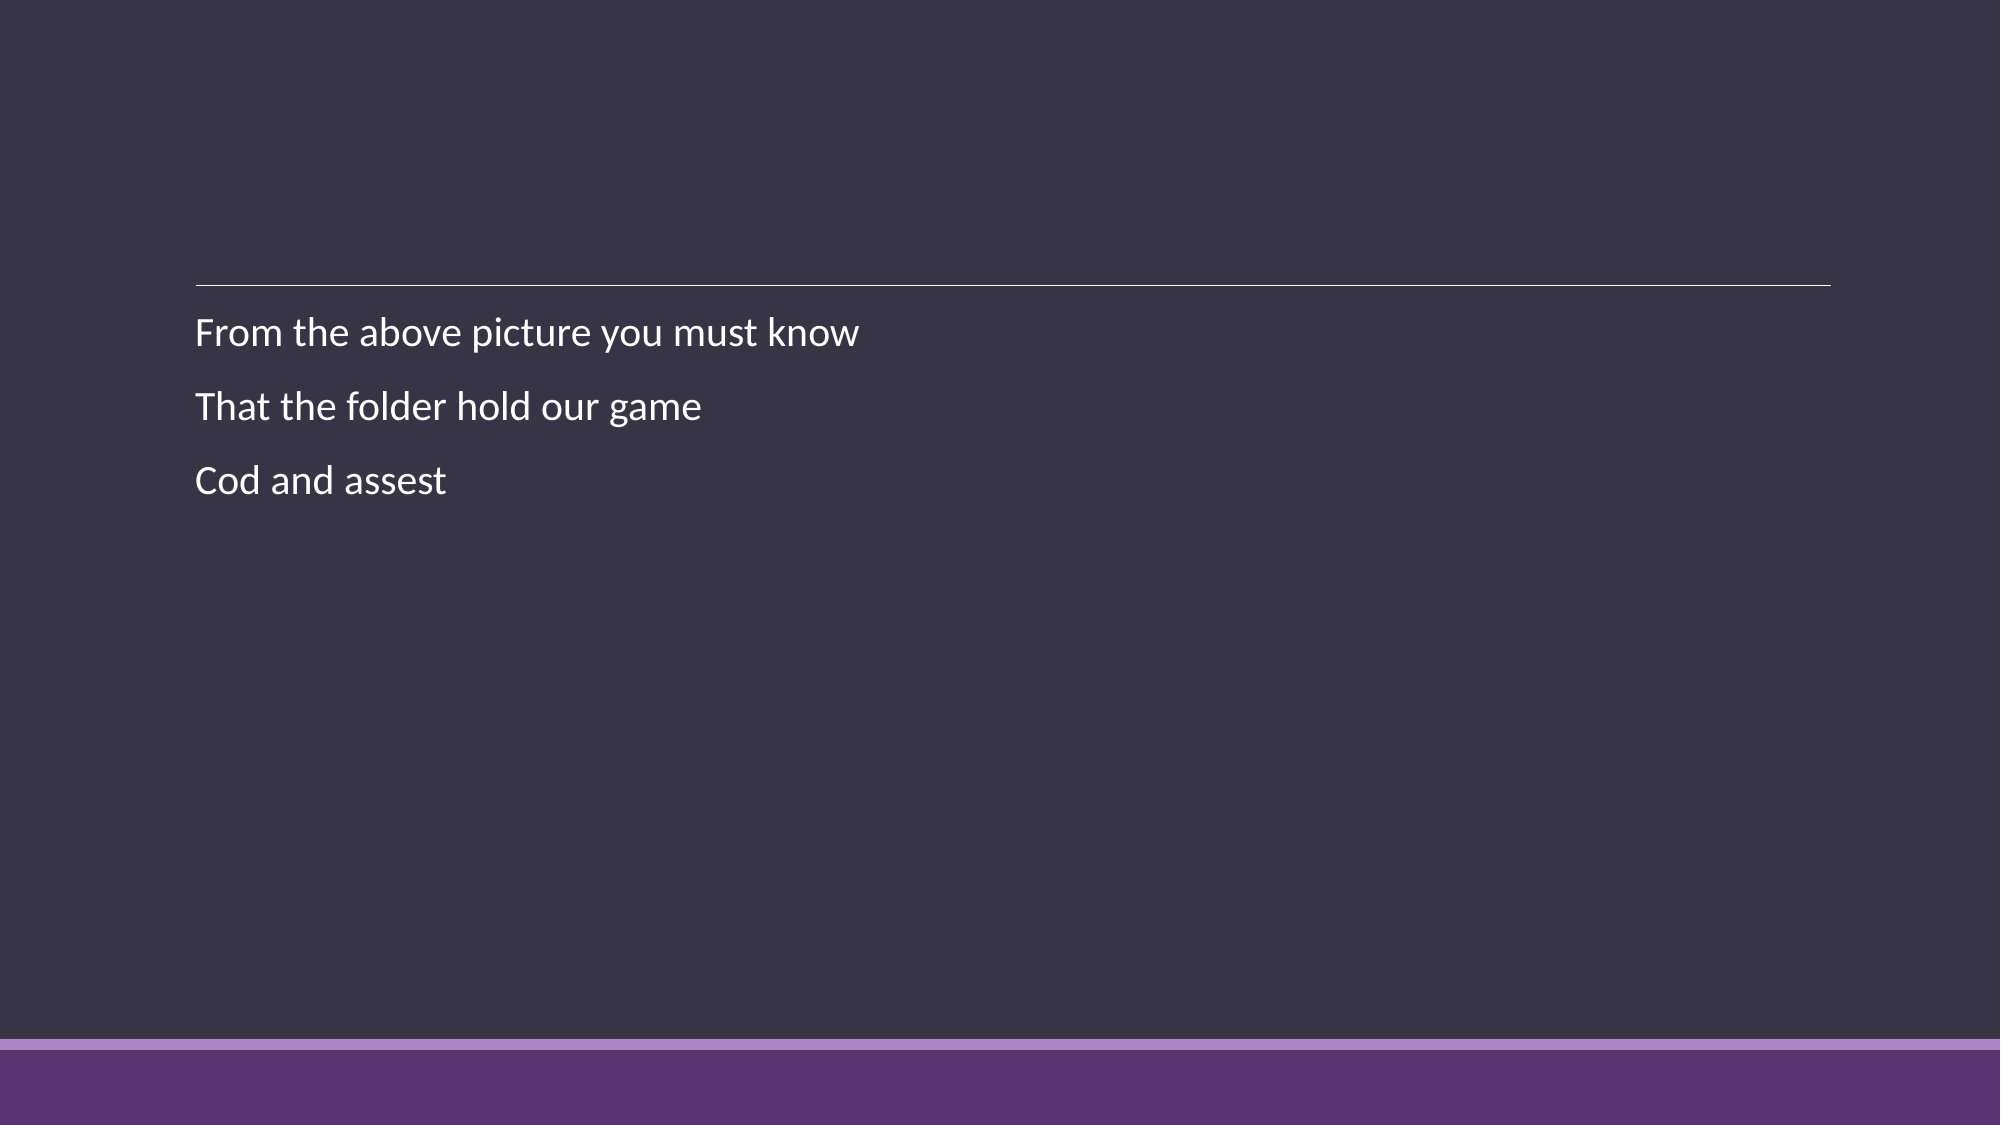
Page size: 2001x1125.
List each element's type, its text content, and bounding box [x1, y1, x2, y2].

list From the above picture you must know That the folder hold our game Cod and assest [180, 302, 1830, 963]
